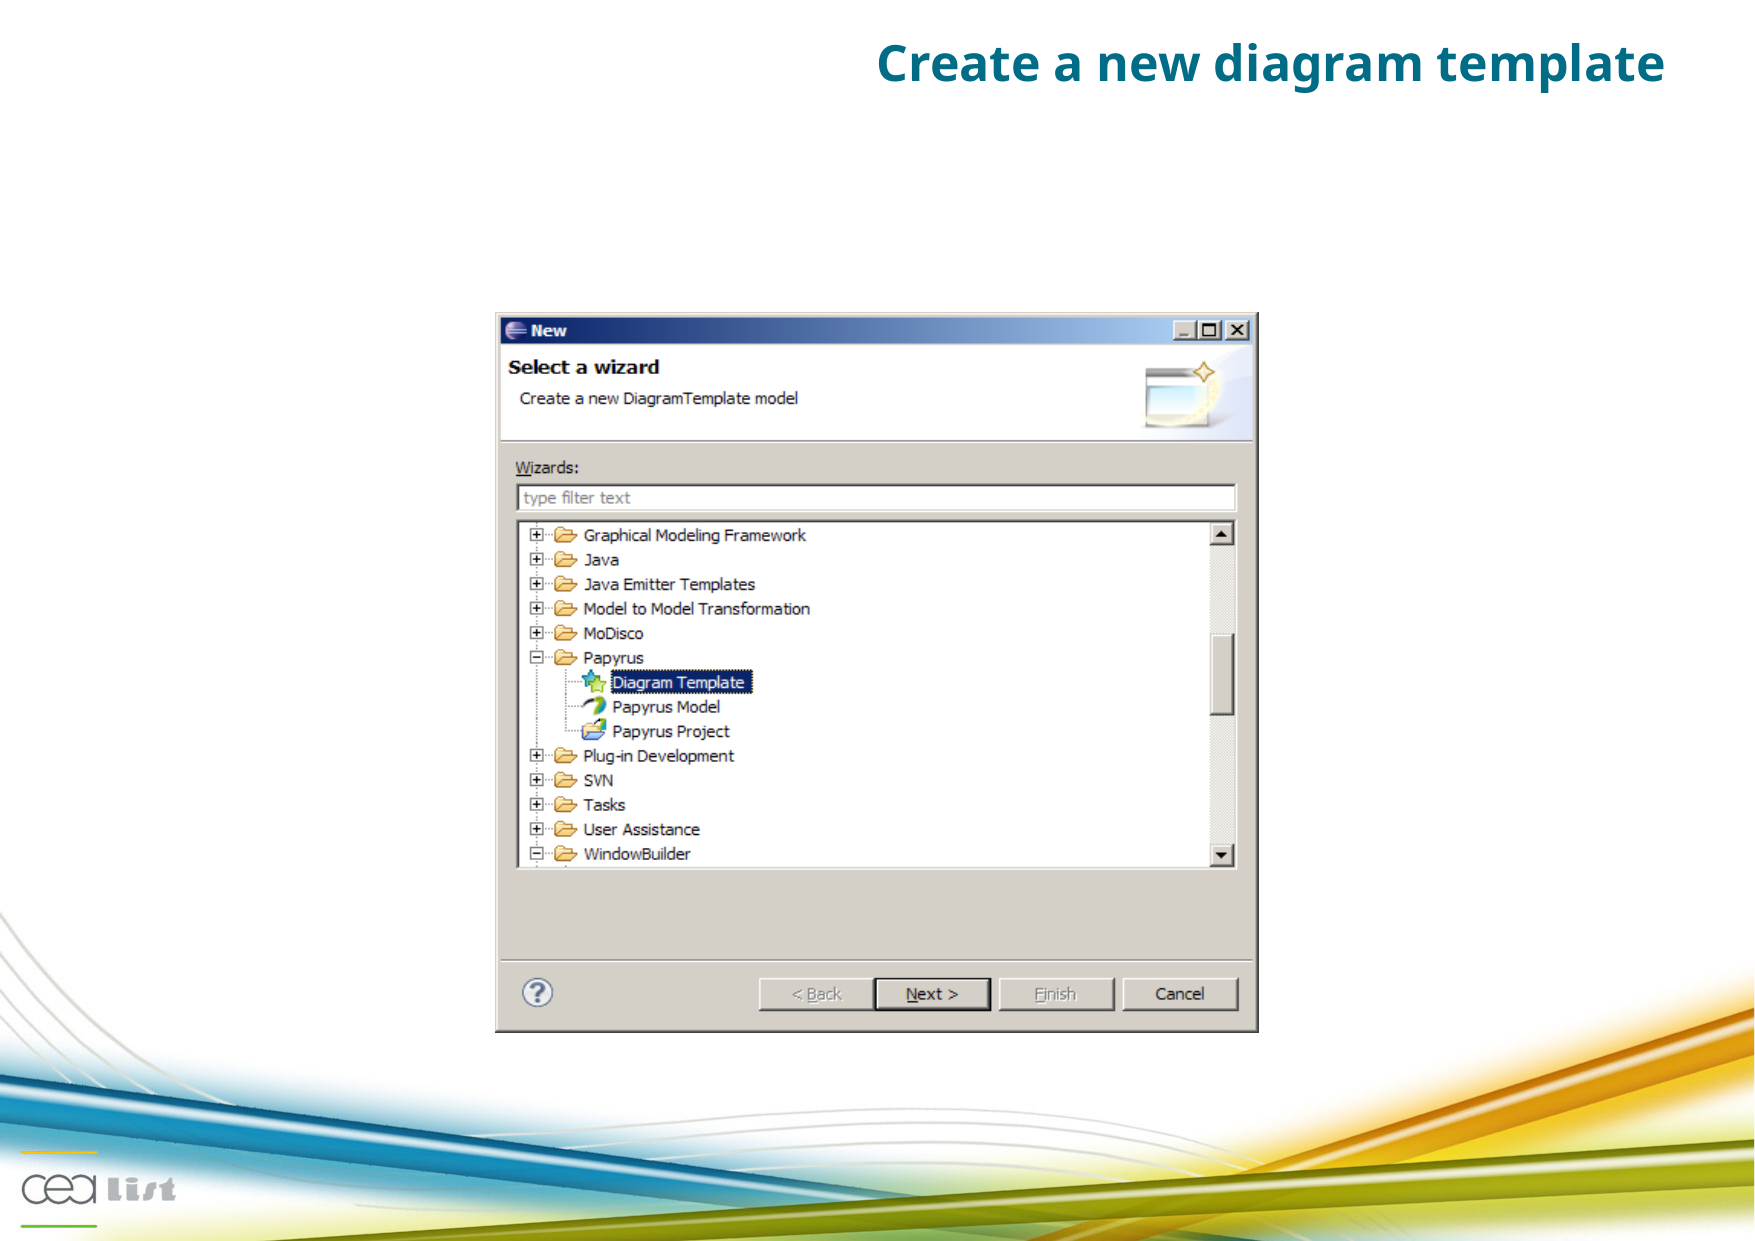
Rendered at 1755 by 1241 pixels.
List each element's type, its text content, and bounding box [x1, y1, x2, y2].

title Create a new diagram template [71, 13, 1683, 110]
picture [0, 0, 1755, 1241]
